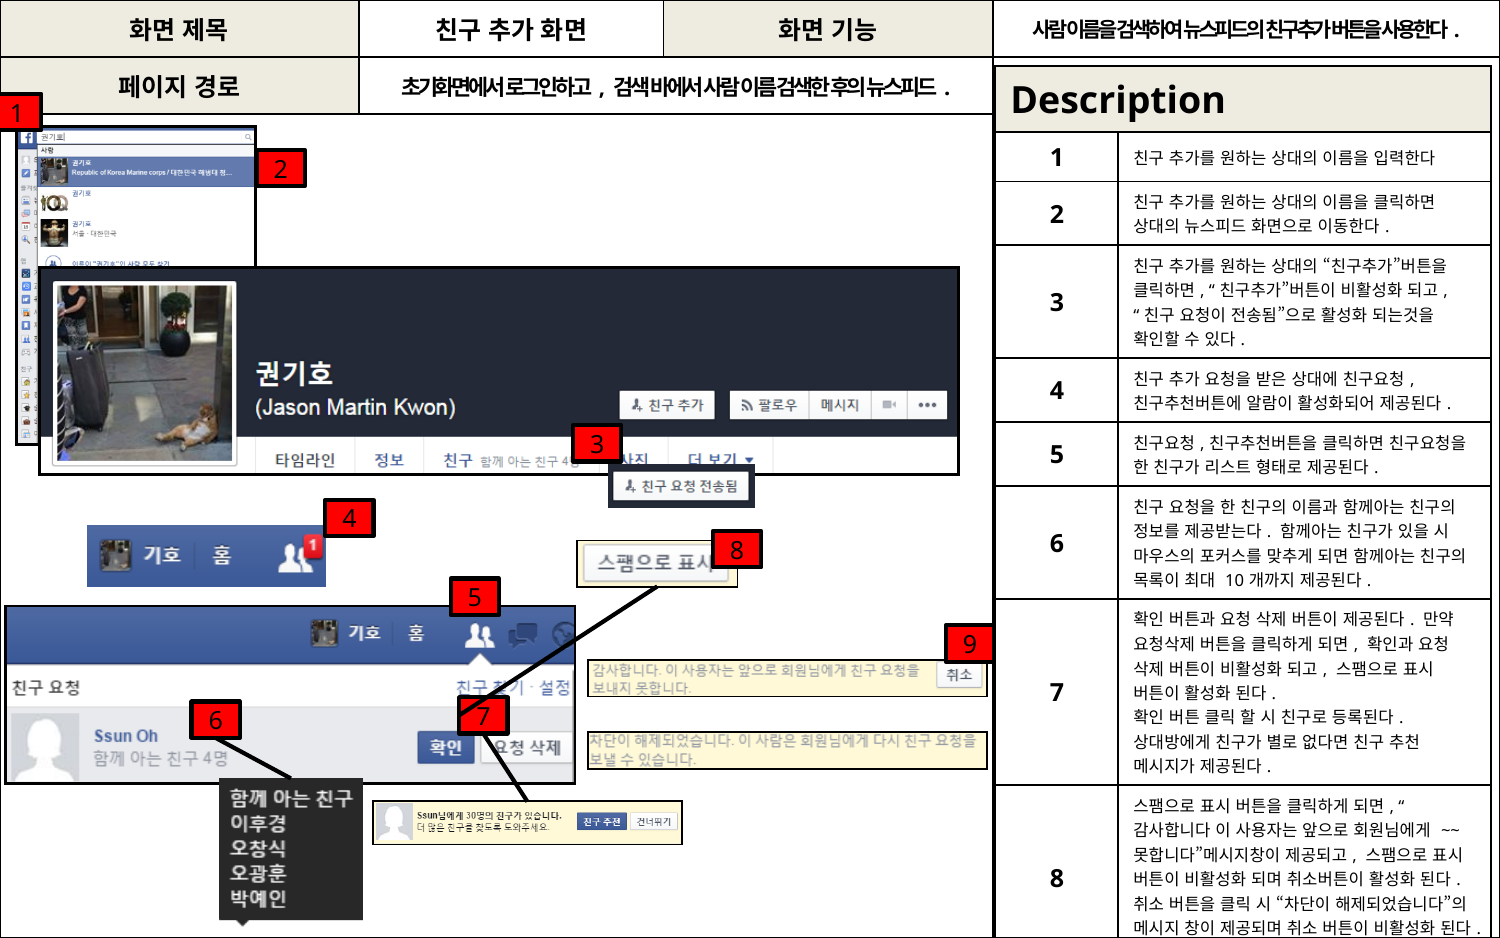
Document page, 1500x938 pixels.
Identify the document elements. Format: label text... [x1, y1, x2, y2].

text_box 1 [0, 92, 43, 132]
table_cell 페이지 경로 [1, 58, 358, 113]
table_cell [1, 115, 992, 659]
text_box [507, 586, 658, 716]
text_box 8 [711, 529, 763, 569]
text_box 5 [449, 576, 501, 605]
table_cell 8 [996, 786, 1117, 938]
picture [87, 525, 326, 587]
table_cell 4 [996, 359, 1117, 421]
table_cell 7 [996, 600, 1117, 784]
table_cell 친구요청,친구추천버튼을 클릭하면 친구요청을 한 친구가 리스트 형태로 제공된다. [1119, 423, 1490, 485]
table_cell 친구 추가 요청을 받은 상대에 친구요청,친구추천버튼에 알람이 활성화되어 제공된다. [1119, 359, 1490, 421]
picture [577, 540, 738, 587]
table_header 화면 기능 [664, 1, 992, 56]
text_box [482, 733, 528, 802]
table_header 사람 이름을 검색하여 뉴스피드의 친구추가 버튼을 사용한다. [994, 1, 1499, 56]
table_cell 스팸으로 표시 버튼을 클릭하게 되면, “감사합니다 이 사용자는 앞으로 회원님에게 ~~못합니다”메시지창이 제공되고, 스팸으로 표시 버튼이 비활성화 되며 취소버튼이 활성화 된다. 취소 버튼을 클릭 시 “차단이 해제되었습니다”의 메시지 창이 제공되며 취소 버튼이 비활성화 된다. [1119, 786, 1490, 938]
text_box 4 [323, 498, 376, 538]
table_header 친구 추가 화면 [360, 1, 663, 56]
table_cell [994, 58, 1499, 937]
picture [6, 607, 574, 931]
table_header 화면 제목 [1, 1, 358, 56]
table_cell 확인 버튼과 요청 삭제 버튼이 제공된다. 만약 요청삭제 버튼을 클릭하게 되면, 확인과 요청 삭제 버튼이 비활성화 되고, 스팸으로 표시 버튼이 활성화 된다. 확인 버튼 클릭 할 시 친구로 등록된다. 상대방에게 친구가 별로 없다면 친구 추천 메시지가 제공된다. [1119, 600, 1490, 784]
table_cell 6 [996, 487, 1117, 598]
table_cell 친구 추가를 원하는 상대의 이름을 입력한다 [1119, 133, 1490, 181]
table_cell 5 [996, 423, 1117, 485]
table_cell 친구 요청을 한 친구의 이름과 함께아는 친구의 정보를 제공받는다. 함께아는 친구가 있을 시 마우스의 포커스를 맞추게 되면 함께아는 친구의 목록이 최대 10개까지 제공된다. [1119, 487, 1490, 598]
table_cell 2 [996, 182, 1117, 244]
table_header Description [996, 67, 1490, 131]
picture [17, 128, 957, 508]
table_cell [1, 783, 218, 937]
text_box 2 [260, 148, 307, 188]
picture [588, 732, 987, 769]
table_cell 1 [996, 133, 1117, 181]
picture [588, 660, 987, 697]
picture [373, 801, 682, 844]
text_box 9 [944, 623, 996, 664]
table_cell 친구 추가를 원하는 상대의 이름을 클릭하면 상대의 뉴스피드 화면으로 이동한다. [1119, 182, 1490, 244]
table_cell [364, 664, 992, 937]
table_cell 친구 추가를 원하는 상대의 “친구추가”버튼을 클릭하면, “친구추가”버튼이 비활성화 되고, “친구 요청이 전송됨”으로 활성화 되는것을 확인할 수 있다. [1119, 246, 1490, 357]
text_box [215, 737, 292, 779]
table_cell 초기화면에서 로그인하고, 검색 바에서 사람 이름 검색한 후의 뉴스피드. [360, 58, 992, 113]
table_cell 3 [996, 246, 1117, 357]
